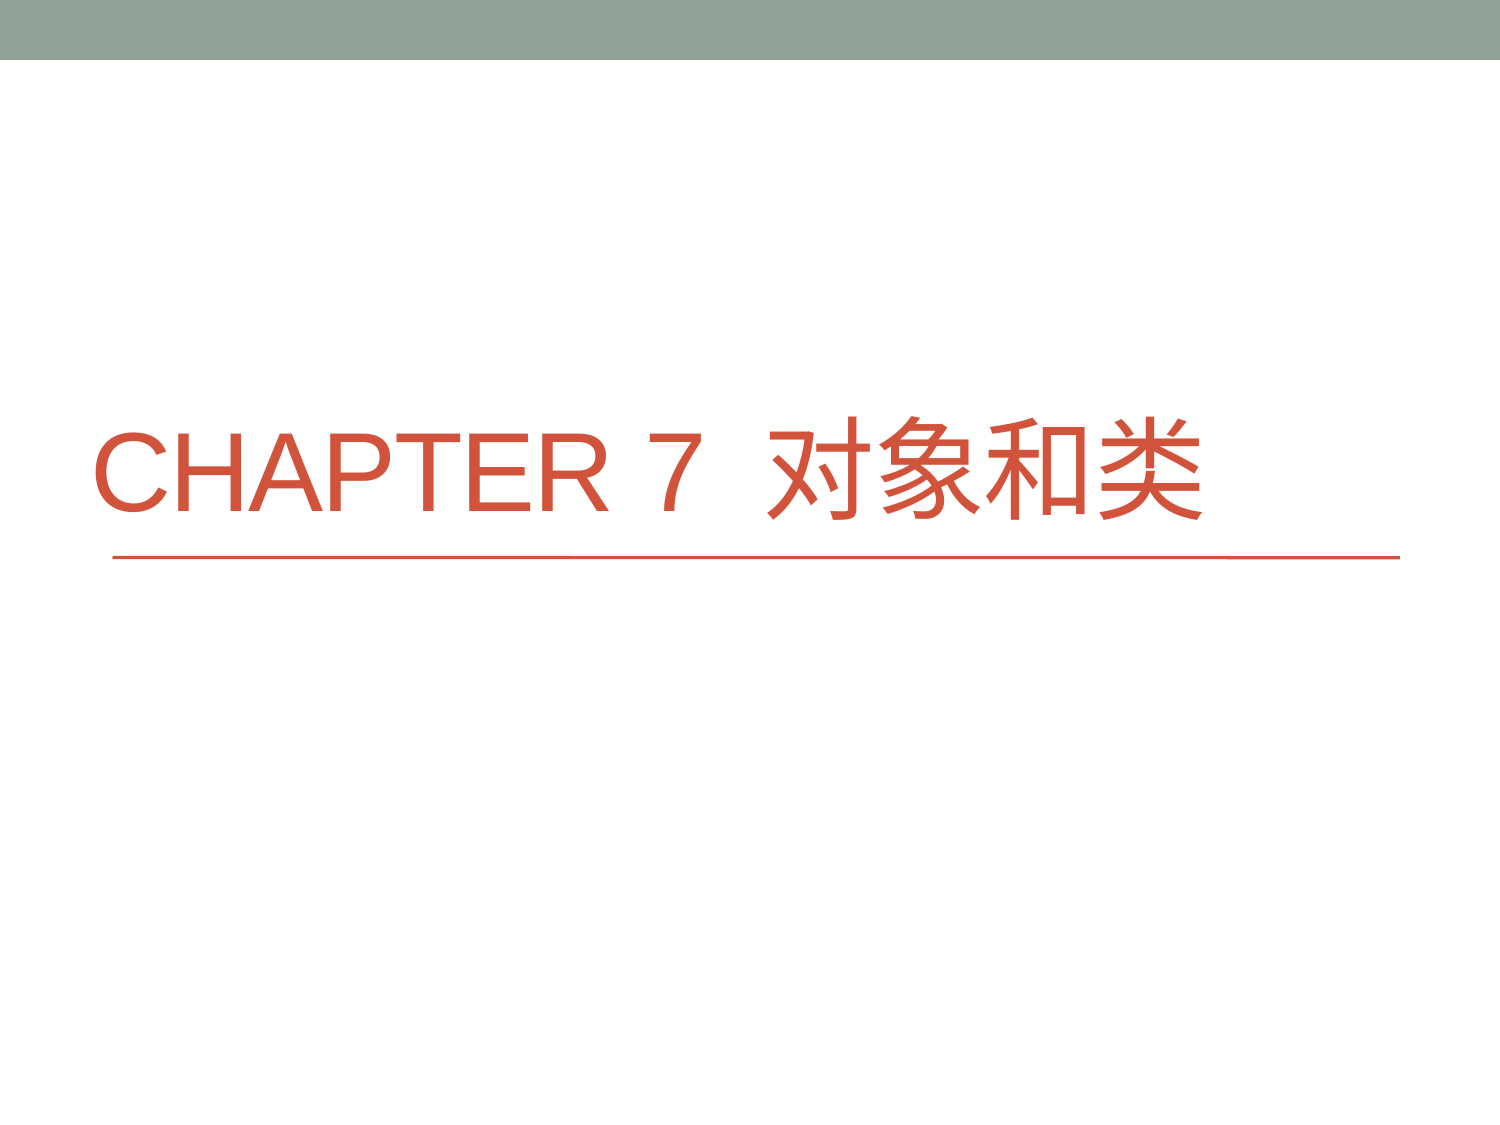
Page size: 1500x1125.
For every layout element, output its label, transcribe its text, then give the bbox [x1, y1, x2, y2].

title Chapter 7 对象和类 [75, 224, 1438, 542]
